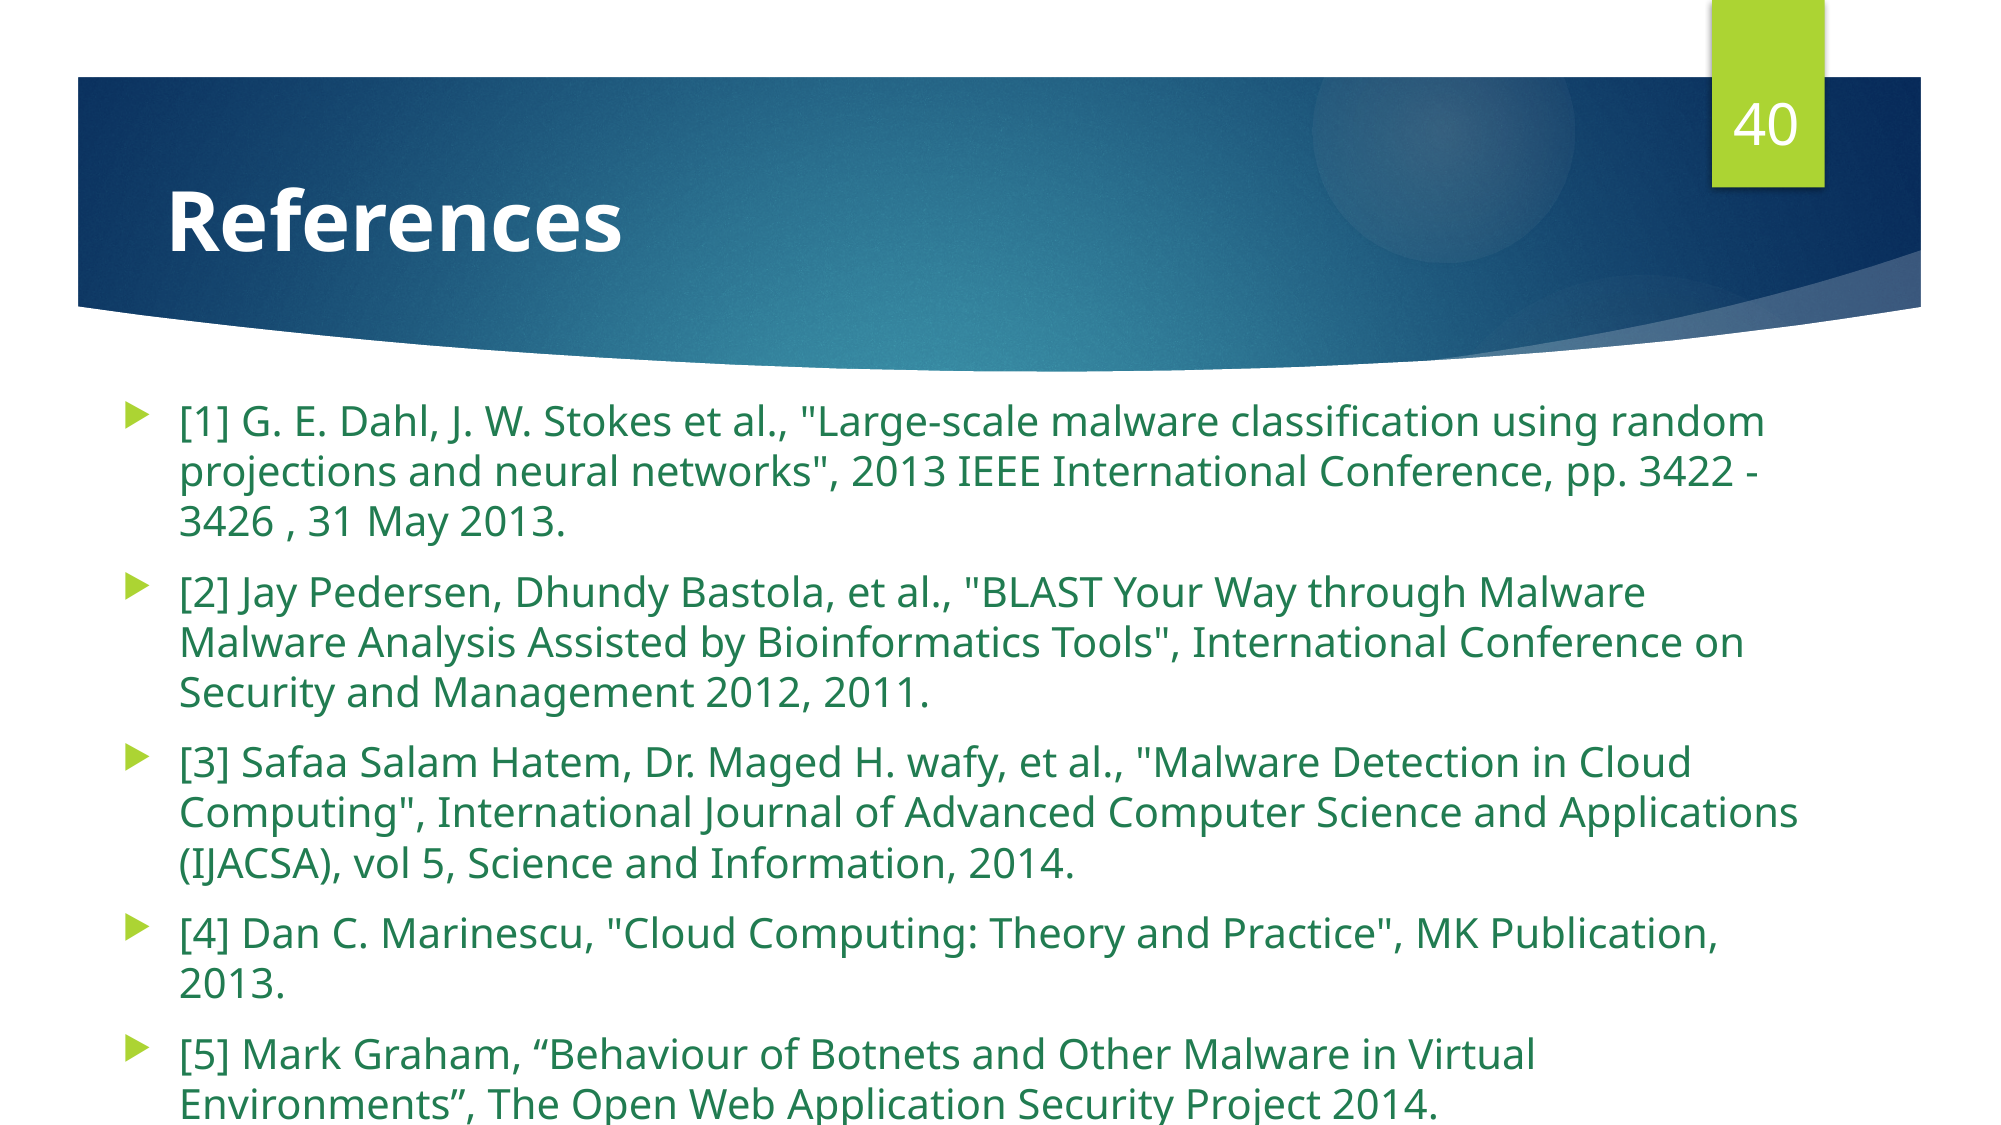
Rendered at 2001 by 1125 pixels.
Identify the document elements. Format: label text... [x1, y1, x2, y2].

title References [150, 159, 1691, 276]
slide_number 40 [1698, 48, 1836, 175]
list [1] G. E. Dahl, J. W. Stokes et al., "Large-scale malware classification using random projections and neural networks", 2013 IEEE International Conference, pp. 3422 - 3426 , 31 May 2013. [2] Jay Pedersen, Dhundy Bastola, et al., "BLAST Your Way through Malware Malware Analysis Assisted by Bioinformatics Tools", International Conference on Security and Management 2012, 2011. [3] Safaa Salam Hatem, Dr. Maged H. wafy, et al., "Malware Detection in Cloud Computing", International Journal of Advanced Computer Science and Applications (IJACSA), vol 5, Science and Information, 2014. [4] Dan C. Marinescu, "Cloud Computing: Theory and Practice", MK Publication, 2013. [5] Mark Graham, “Behaviour of Botnets and Other Malware in Virtual Environments”, The Open Web Application Security Project 2014. [107, 386, 1836, 1090]
